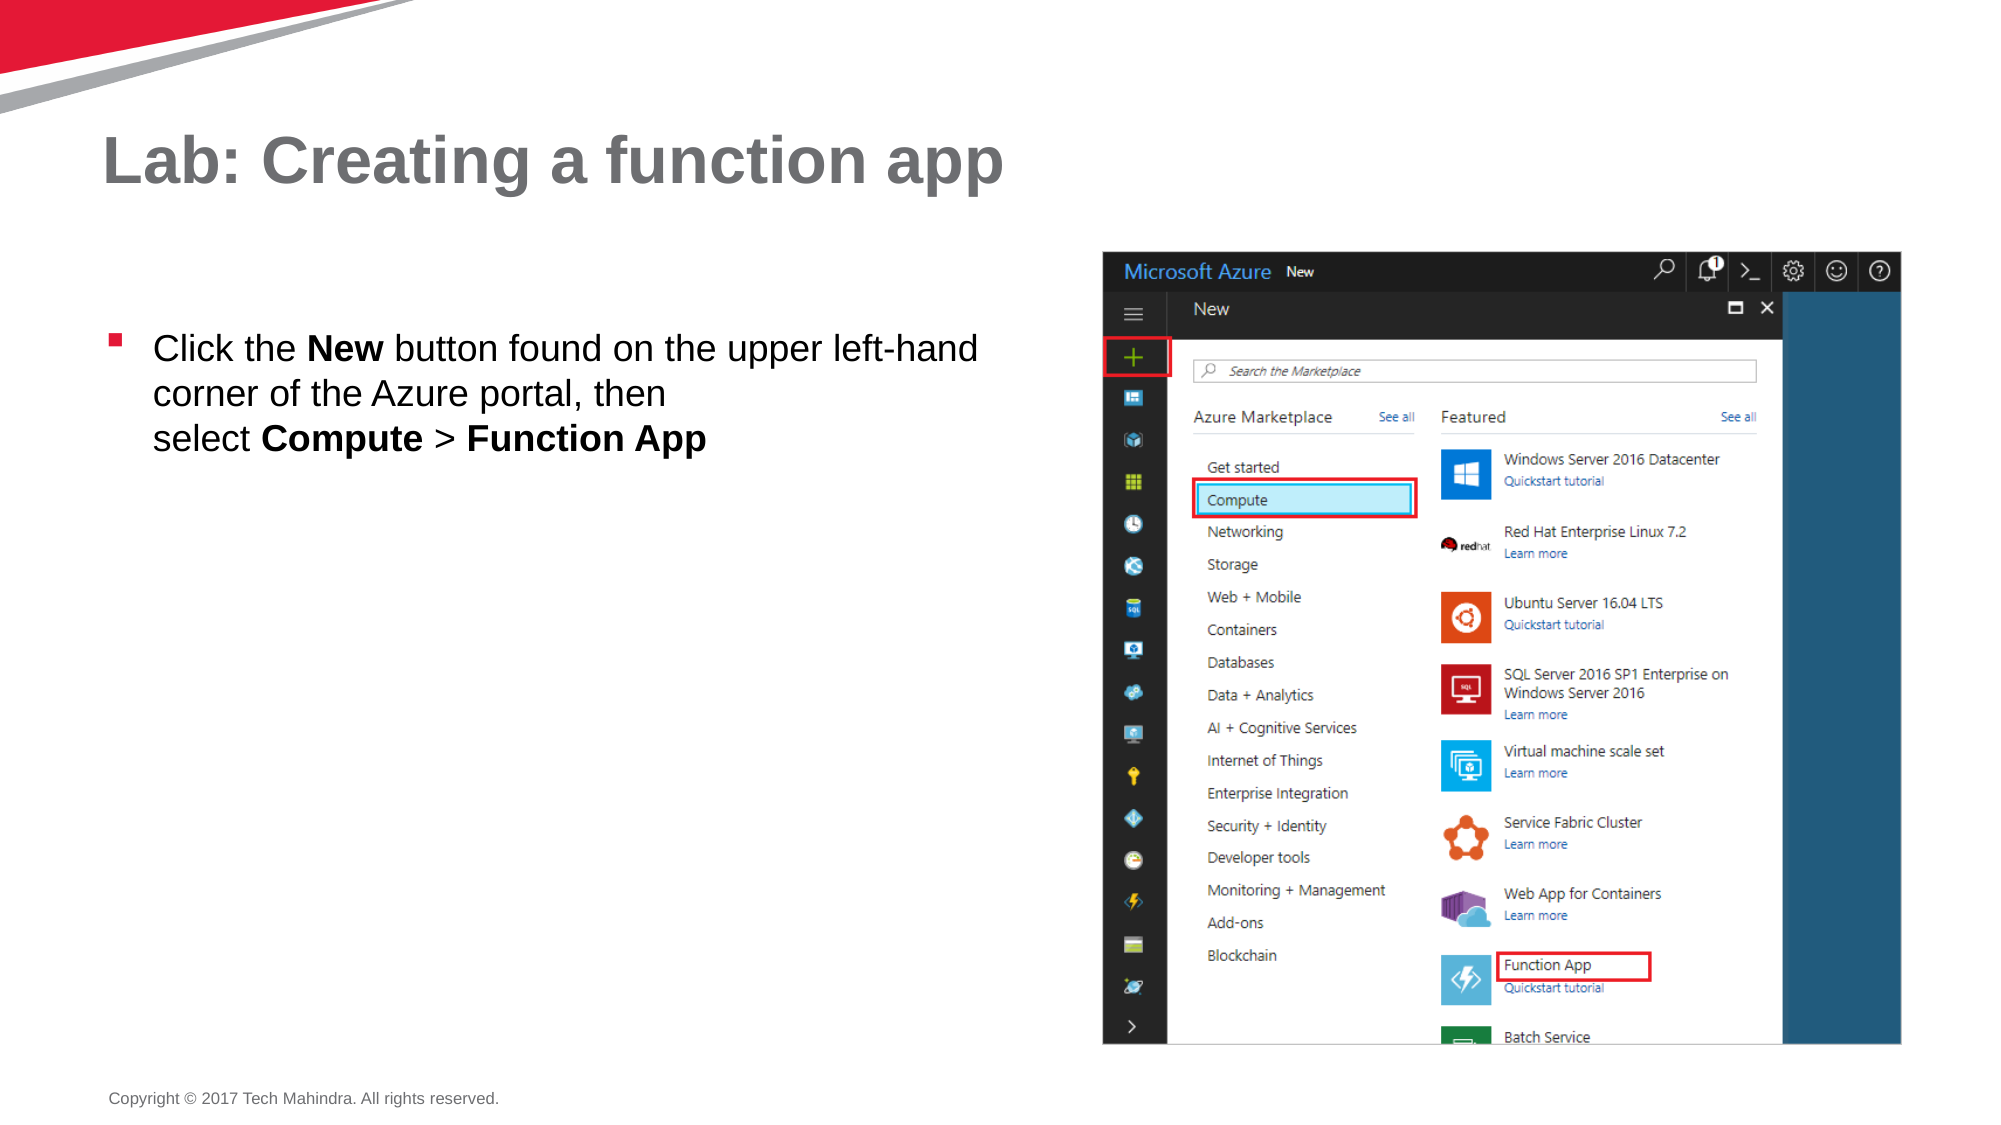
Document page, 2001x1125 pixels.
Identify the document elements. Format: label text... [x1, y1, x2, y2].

picture [0, 0, 418, 114]
picture [1102, 251, 1902, 1046]
list Click the New button found on the upper left-hand corner of the Azure portal, then select Compute > Function App [104, 323, 1001, 567]
title Lab: Creating a function app [102, 116, 1899, 198]
